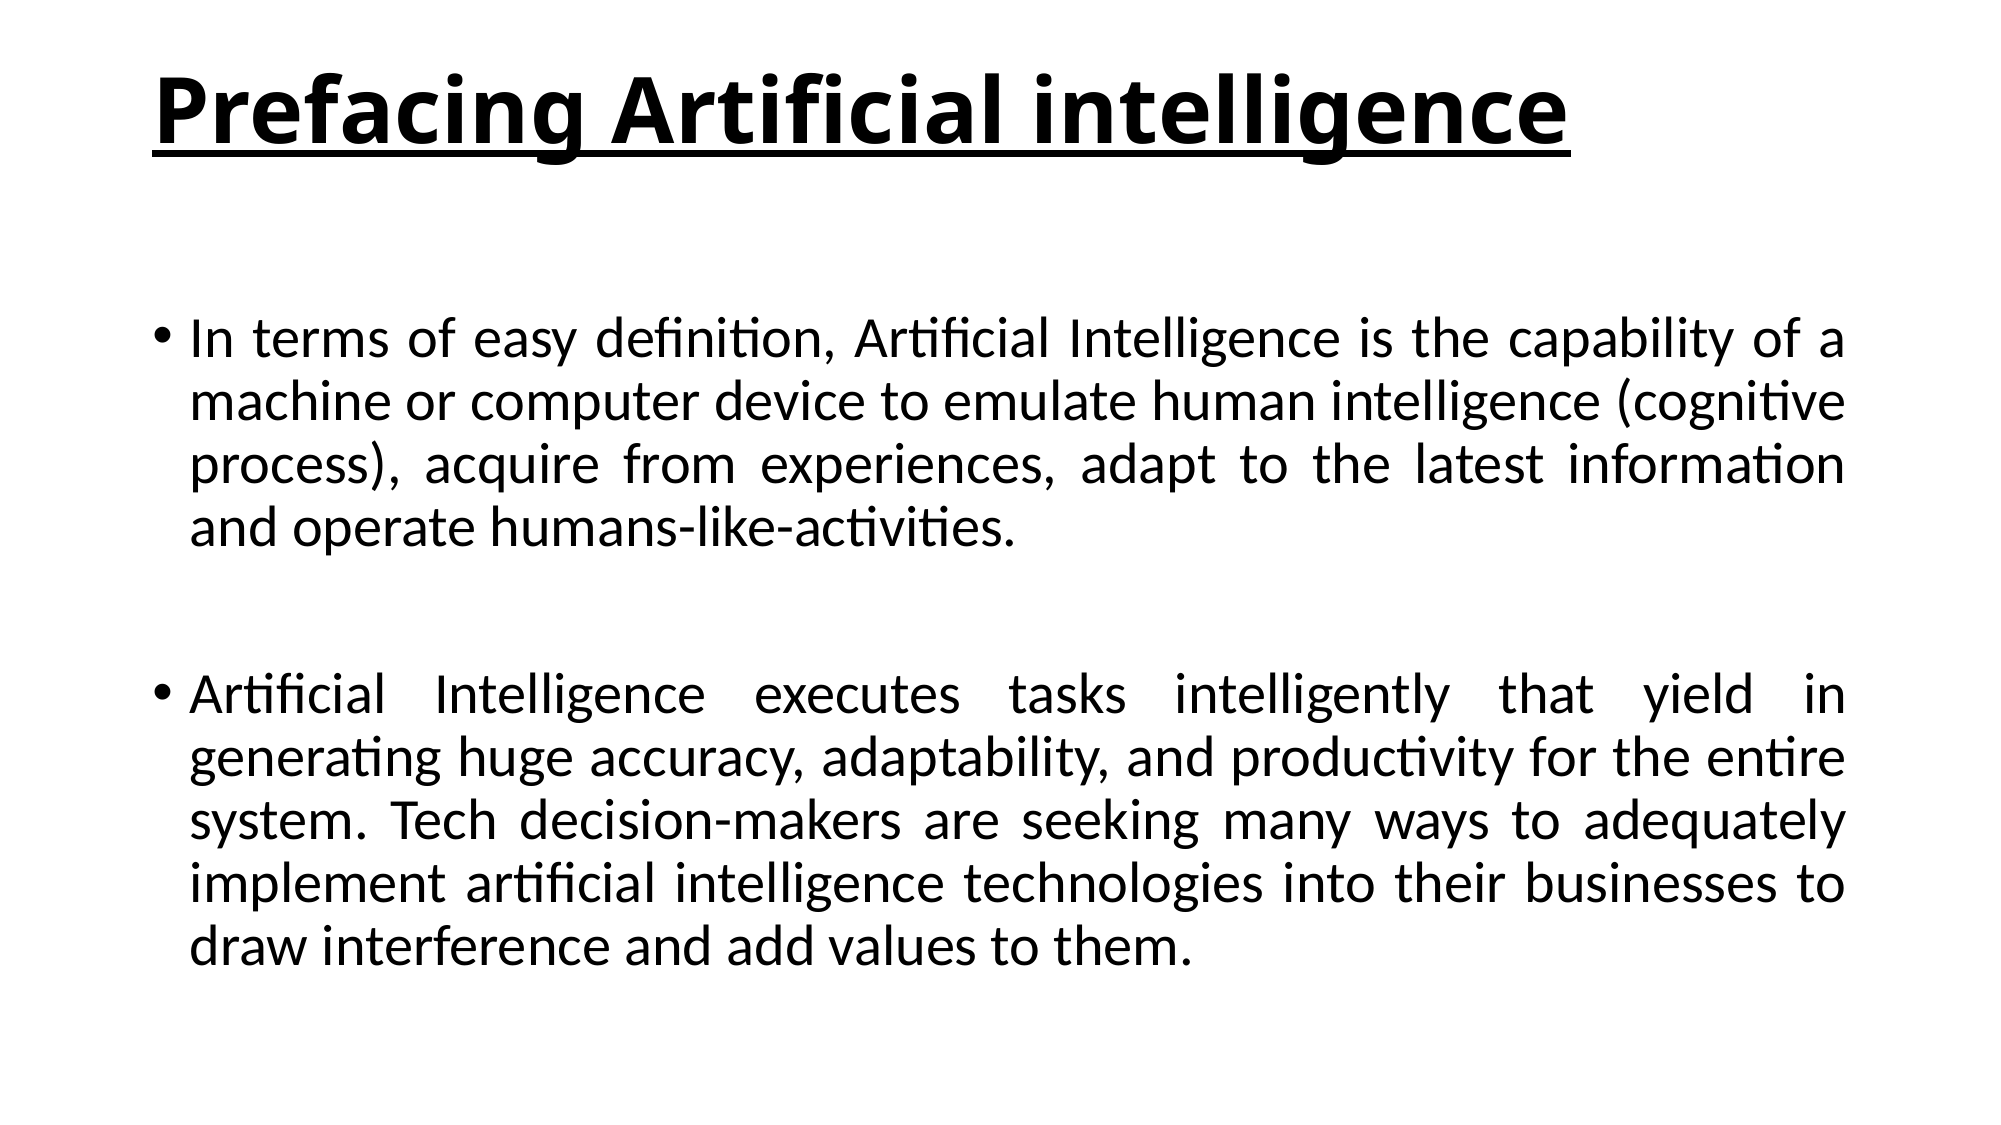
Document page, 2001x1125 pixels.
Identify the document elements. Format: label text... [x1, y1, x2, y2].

title Prefacing Artificial intelligence [137, 59, 1863, 278]
list In terms of easy definition, Artificial Intelligence is the capability of a machine or computer device to emulate human intelligence (cognitive process), acquire from experiences, adapt to the latest information and operate humans-like-activities. Artificial Intelligence executes tasks intelligently that yield in generating huge accuracy, adaptability, and productivity for the entire system. Tech decision-makers are seeking many ways to adequately implement artificial intelligence technologies into their businesses to draw interference and add values to them. [137, 299, 1863, 1014]
